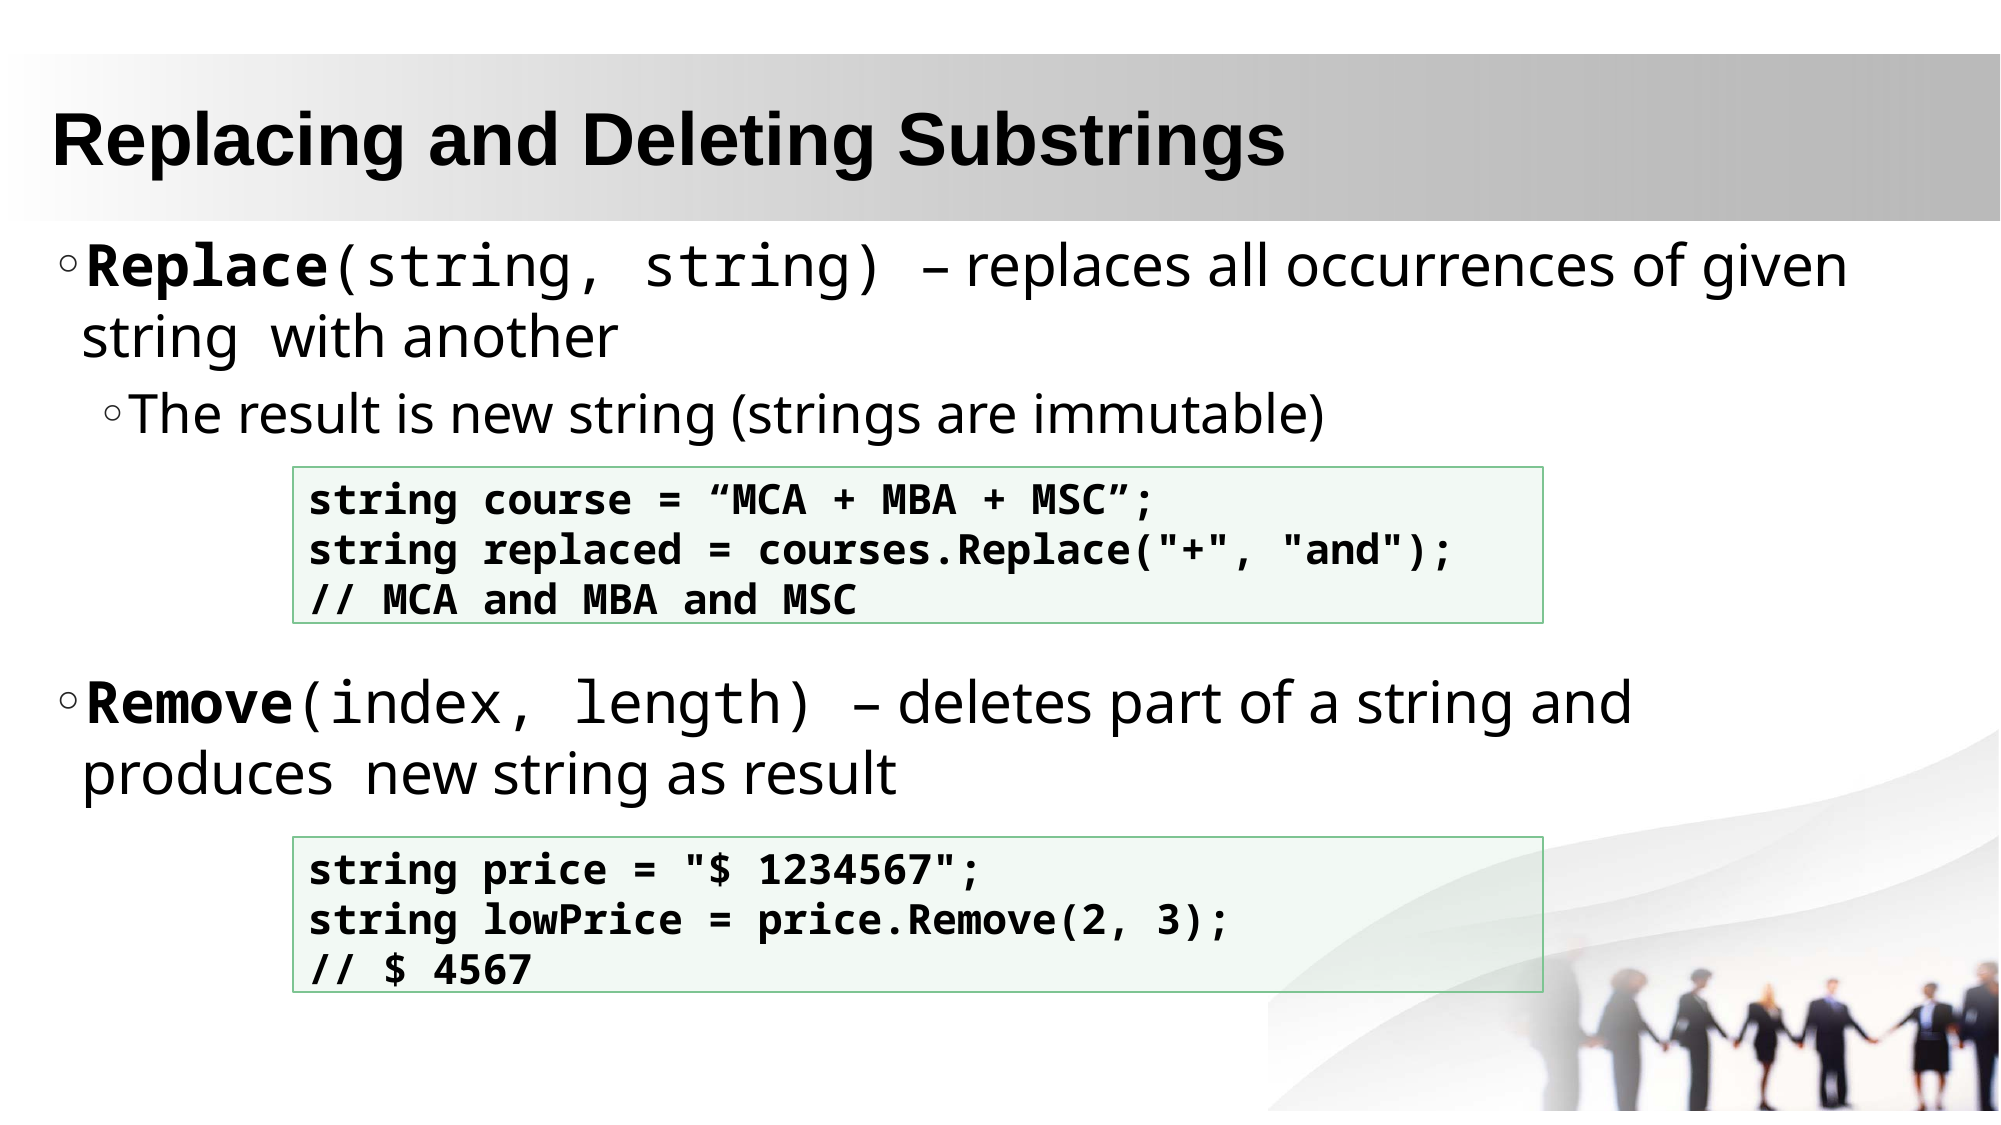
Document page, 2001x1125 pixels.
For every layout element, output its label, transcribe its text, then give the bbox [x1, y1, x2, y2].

text_box Remove(index, length) – deletes part of a string and produces new string as result [49, 663, 1748, 807]
text_box string course = “MCA + MBA + MSC”; string replaced = courses.Replace("+", "and"); // MCA and MBA and MSC [292, 467, 1543, 623]
text_box string price = "$ 1234567"; string lowPrice = price.Remove(2, 3); // $ 4567 [292, 837, 1543, 993]
title Replacing and Deleting Substrings [49, 39, 1370, 225]
text_box Replace(string, string) – replaces all occurrences of given string with another The result is new string (strings are immutable) [49, 225, 1856, 445]
picture [1268, 728, 1999, 1111]
